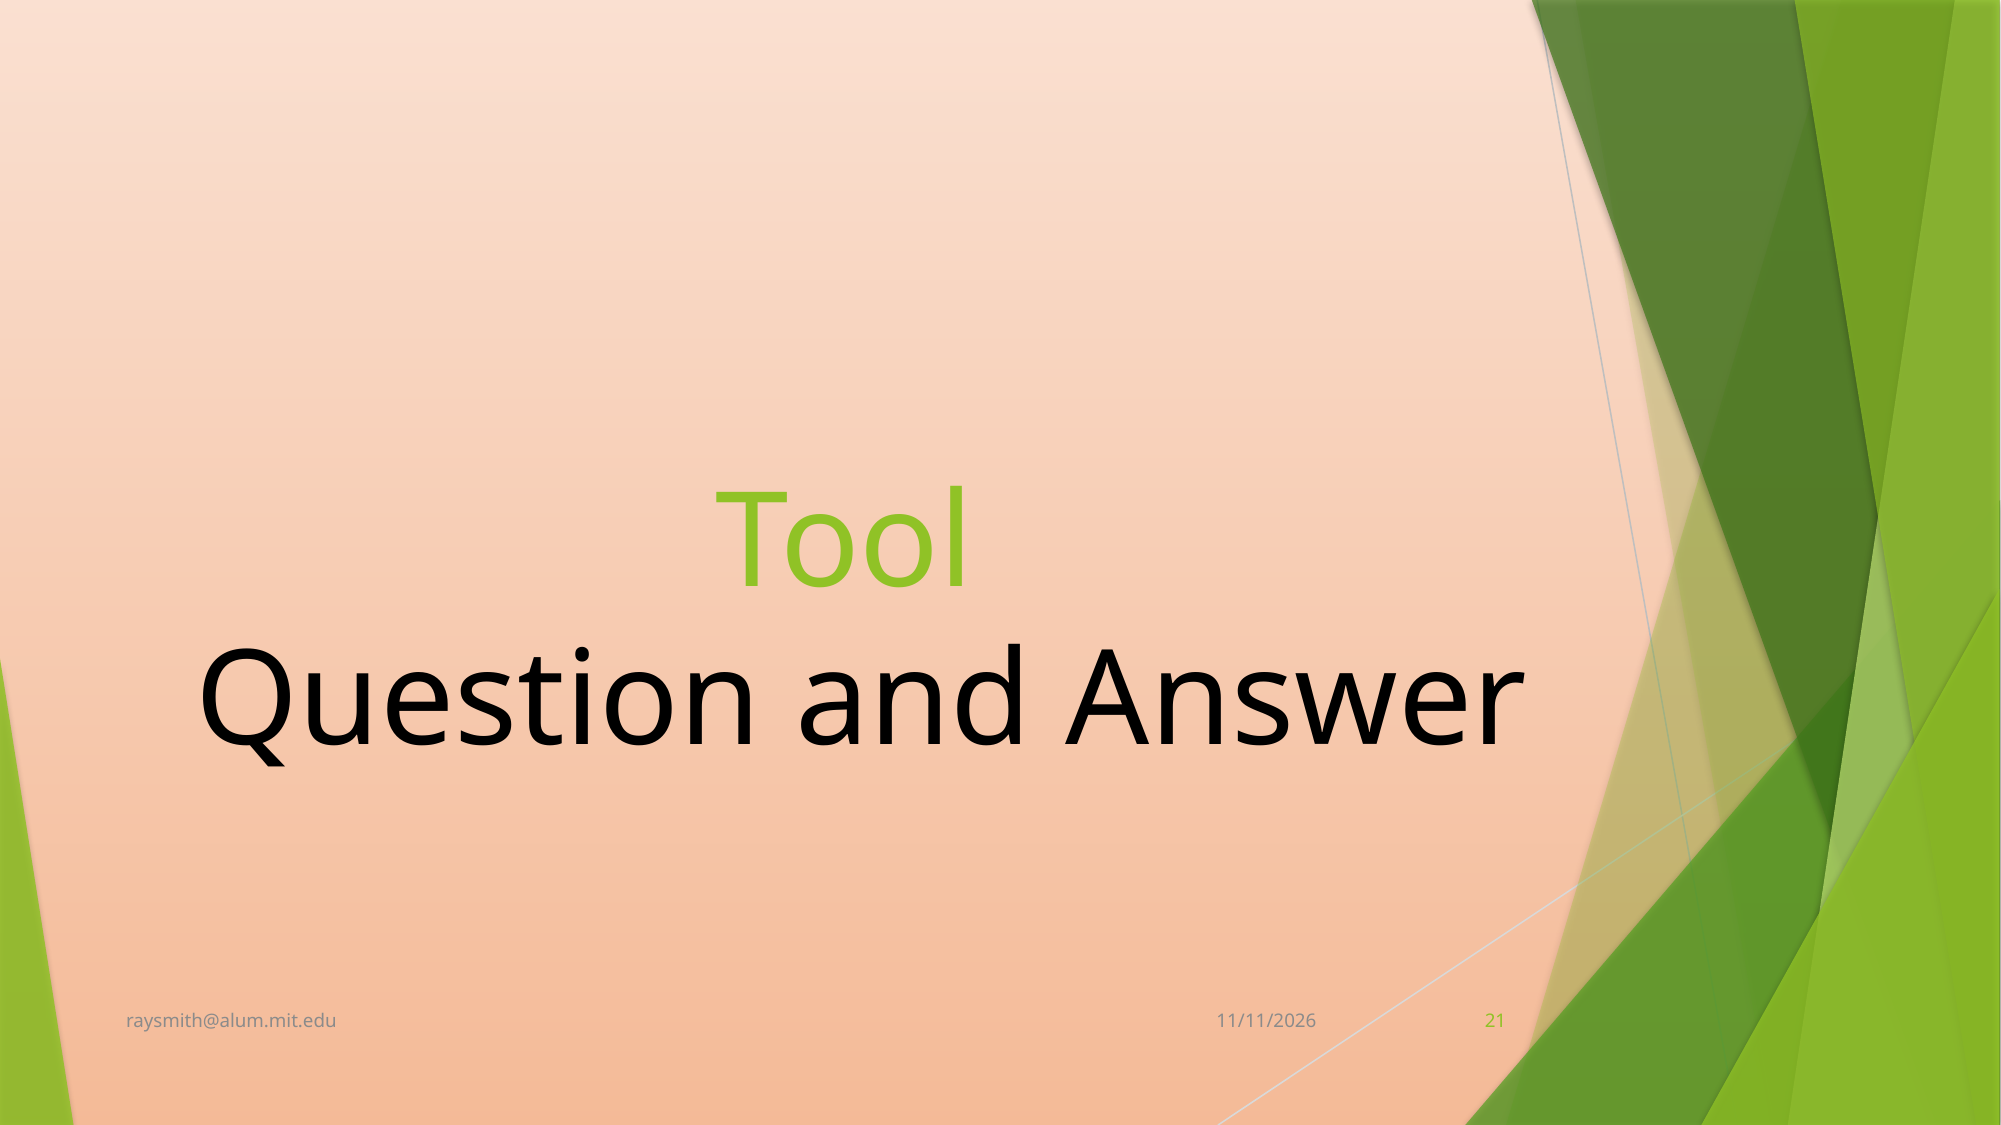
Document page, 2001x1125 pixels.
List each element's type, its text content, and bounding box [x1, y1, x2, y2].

slide_number 21 [1409, 991, 1522, 1051]
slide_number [1181, 991, 1332, 1051]
footer raysmith@alum.mit.edu [111, 991, 1145, 1051]
title Tool Question and Answer [156, 446, 1567, 823]
